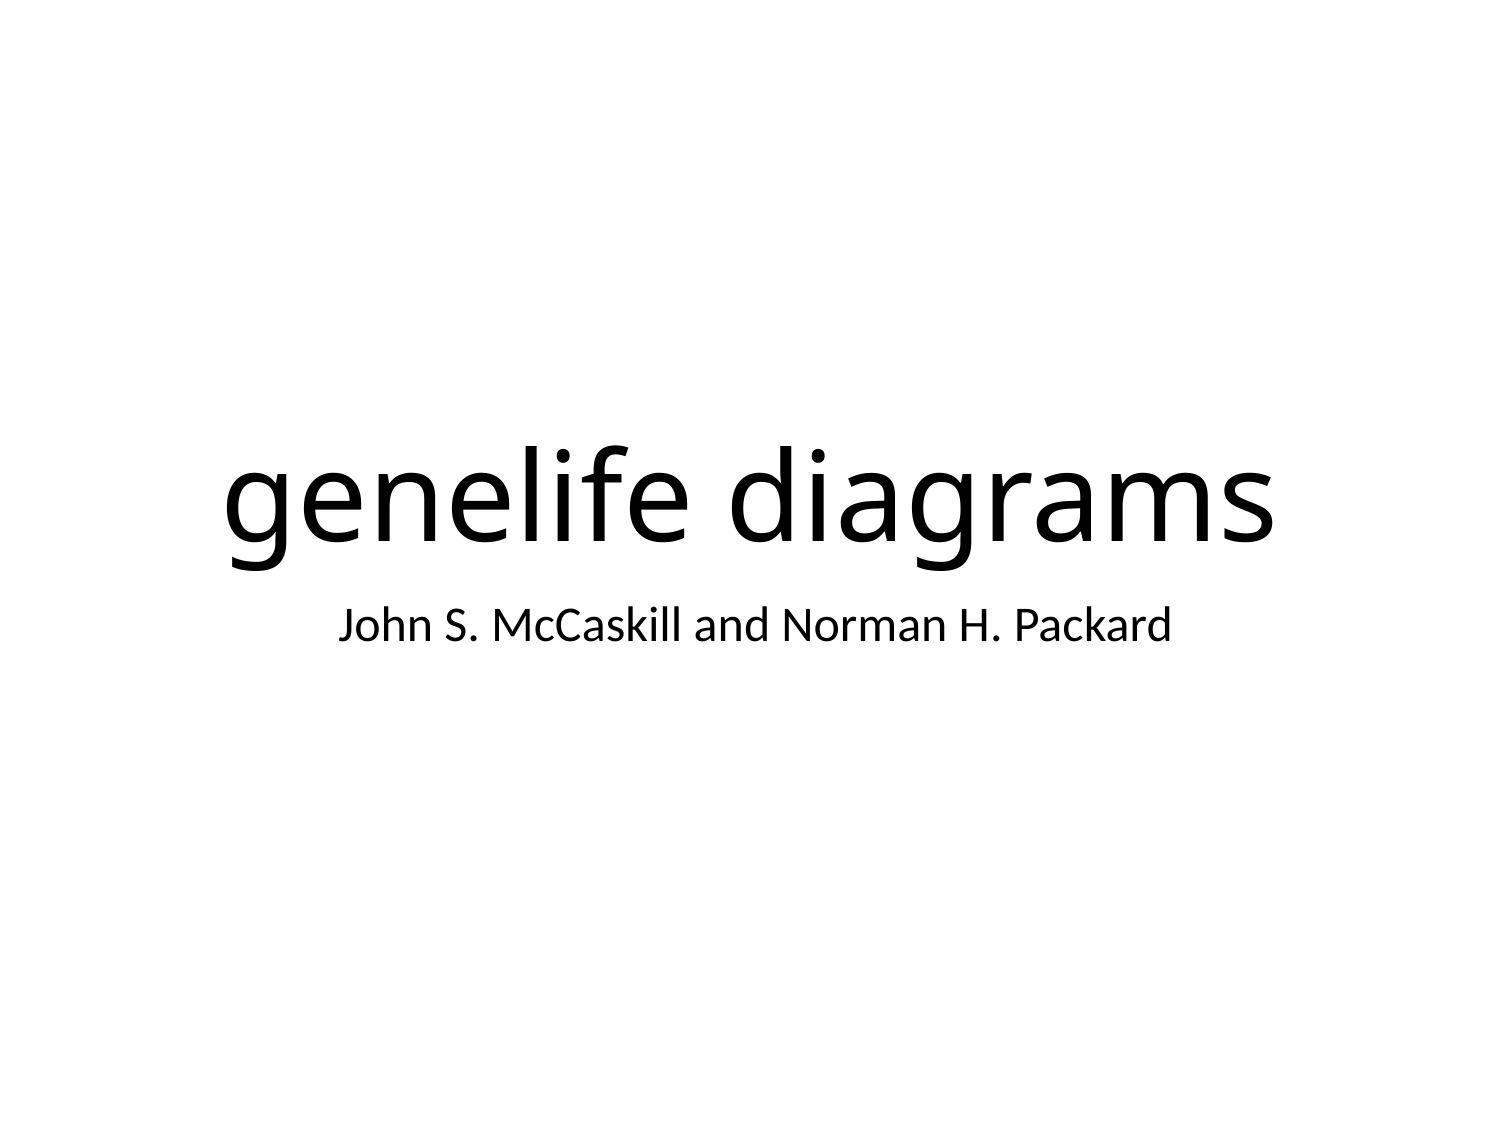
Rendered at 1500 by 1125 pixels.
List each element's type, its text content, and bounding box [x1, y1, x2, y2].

subtitle John S. McCaskill and Norman H. Packard [187, 590, 1313, 863]
title genelife diagrams [112, 184, 1388, 576]
